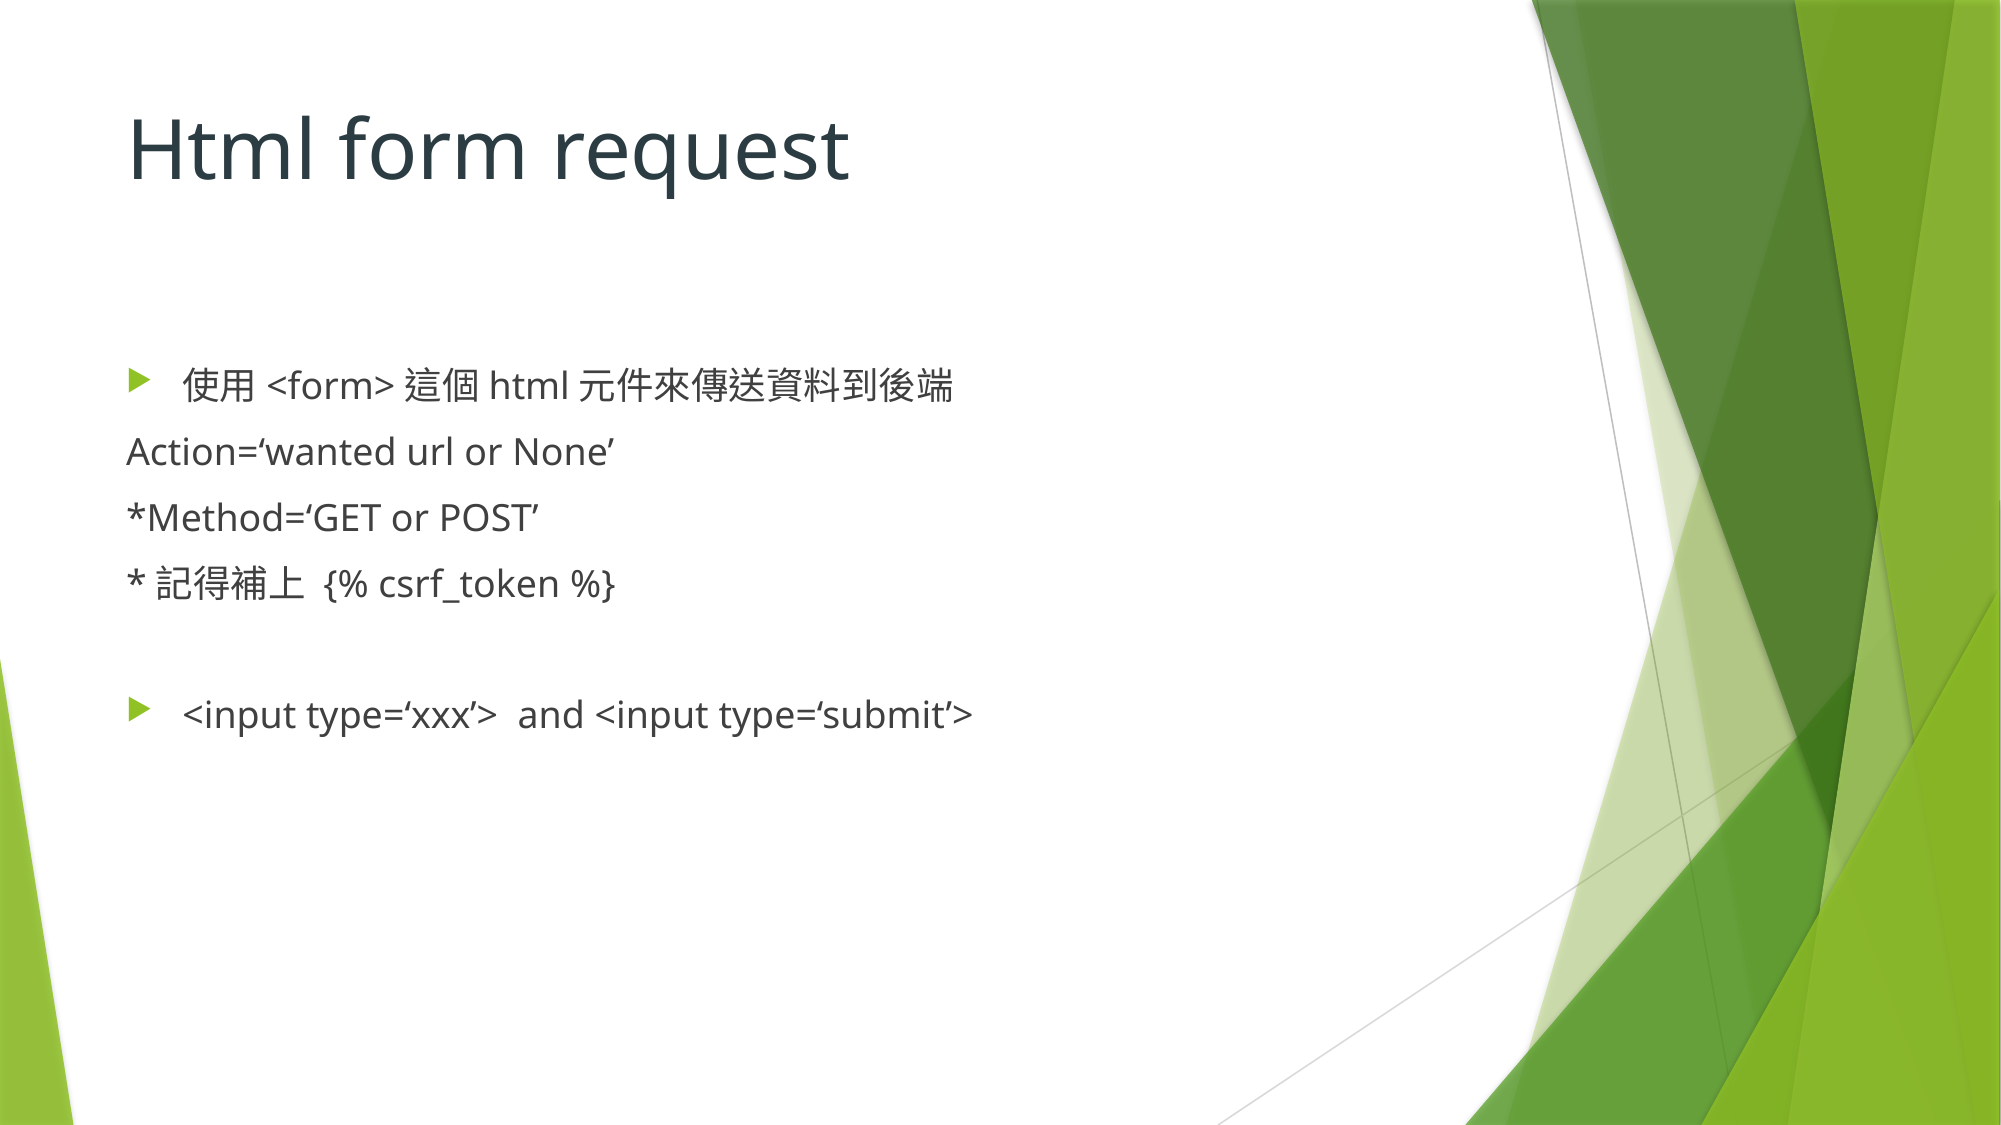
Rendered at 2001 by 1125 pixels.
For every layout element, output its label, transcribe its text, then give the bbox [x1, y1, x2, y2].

list 使用<form>這個html元件來傳送資料到後端 Action=‘wanted url or None’ *Method=‘GET or POST’ *記得補上 {% csrf_token %} <input type=‘xxx’> and <input type=‘submit’> [111, 354, 1522, 992]
title Html form request [111, 99, 1522, 317]
